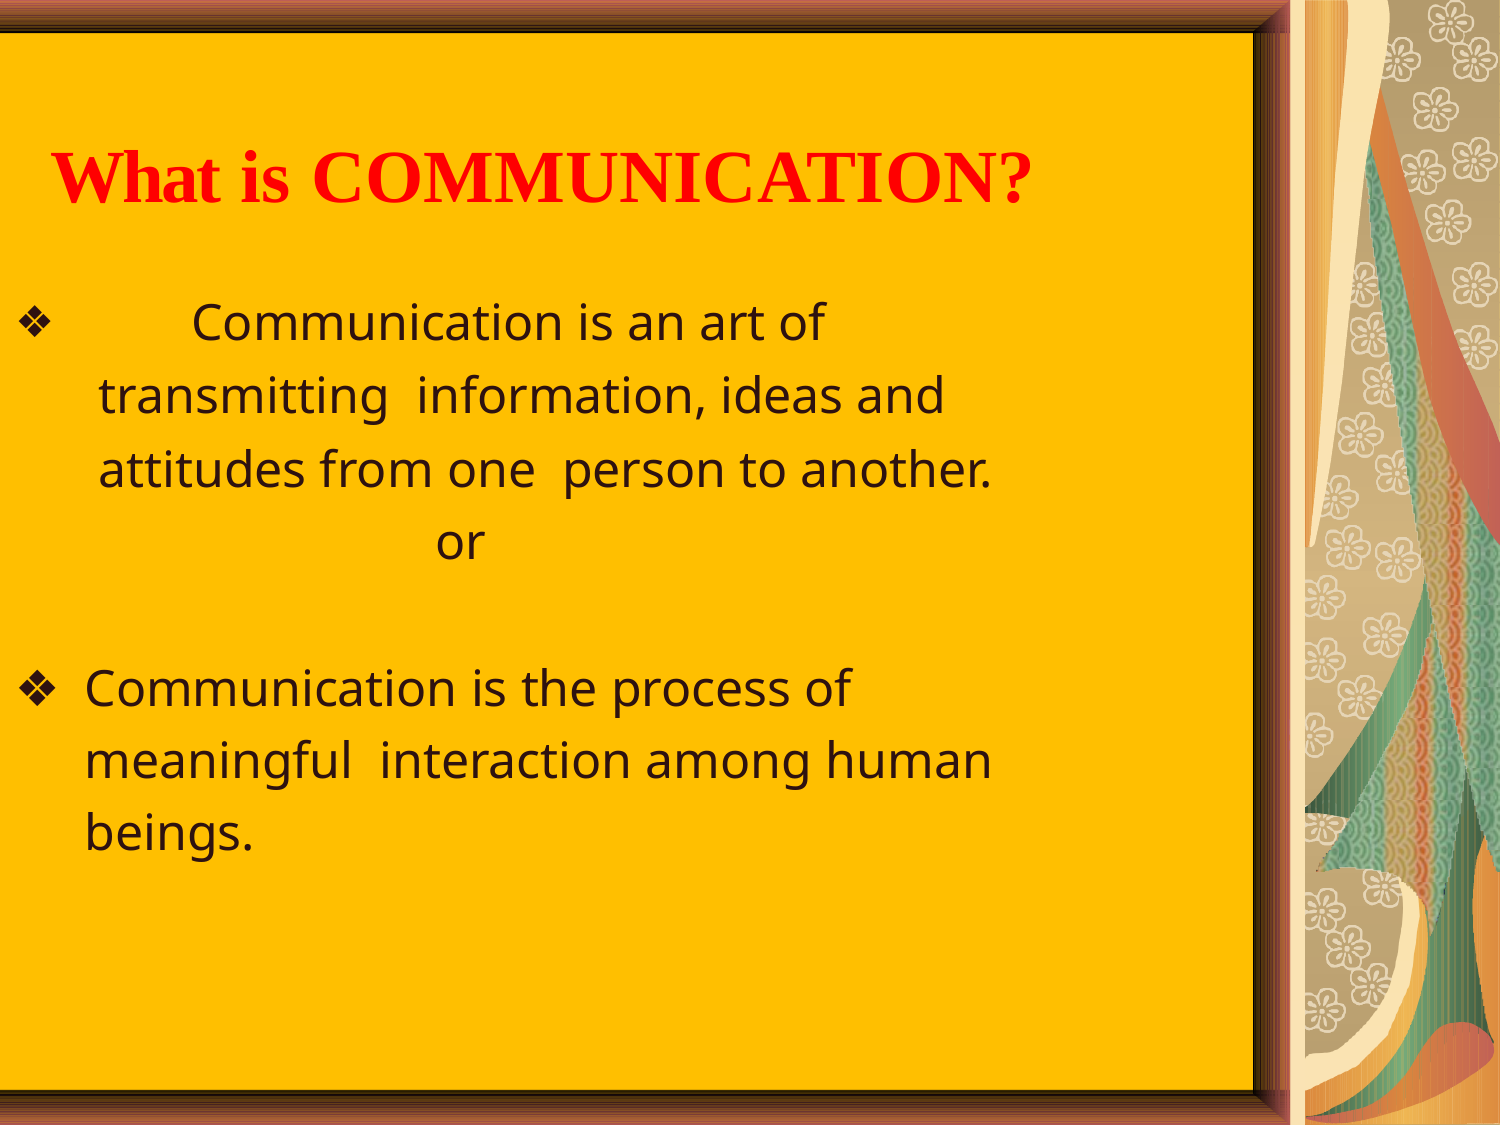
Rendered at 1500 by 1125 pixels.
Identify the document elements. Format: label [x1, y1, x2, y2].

text_box [0, 0, 1500, 1125]
